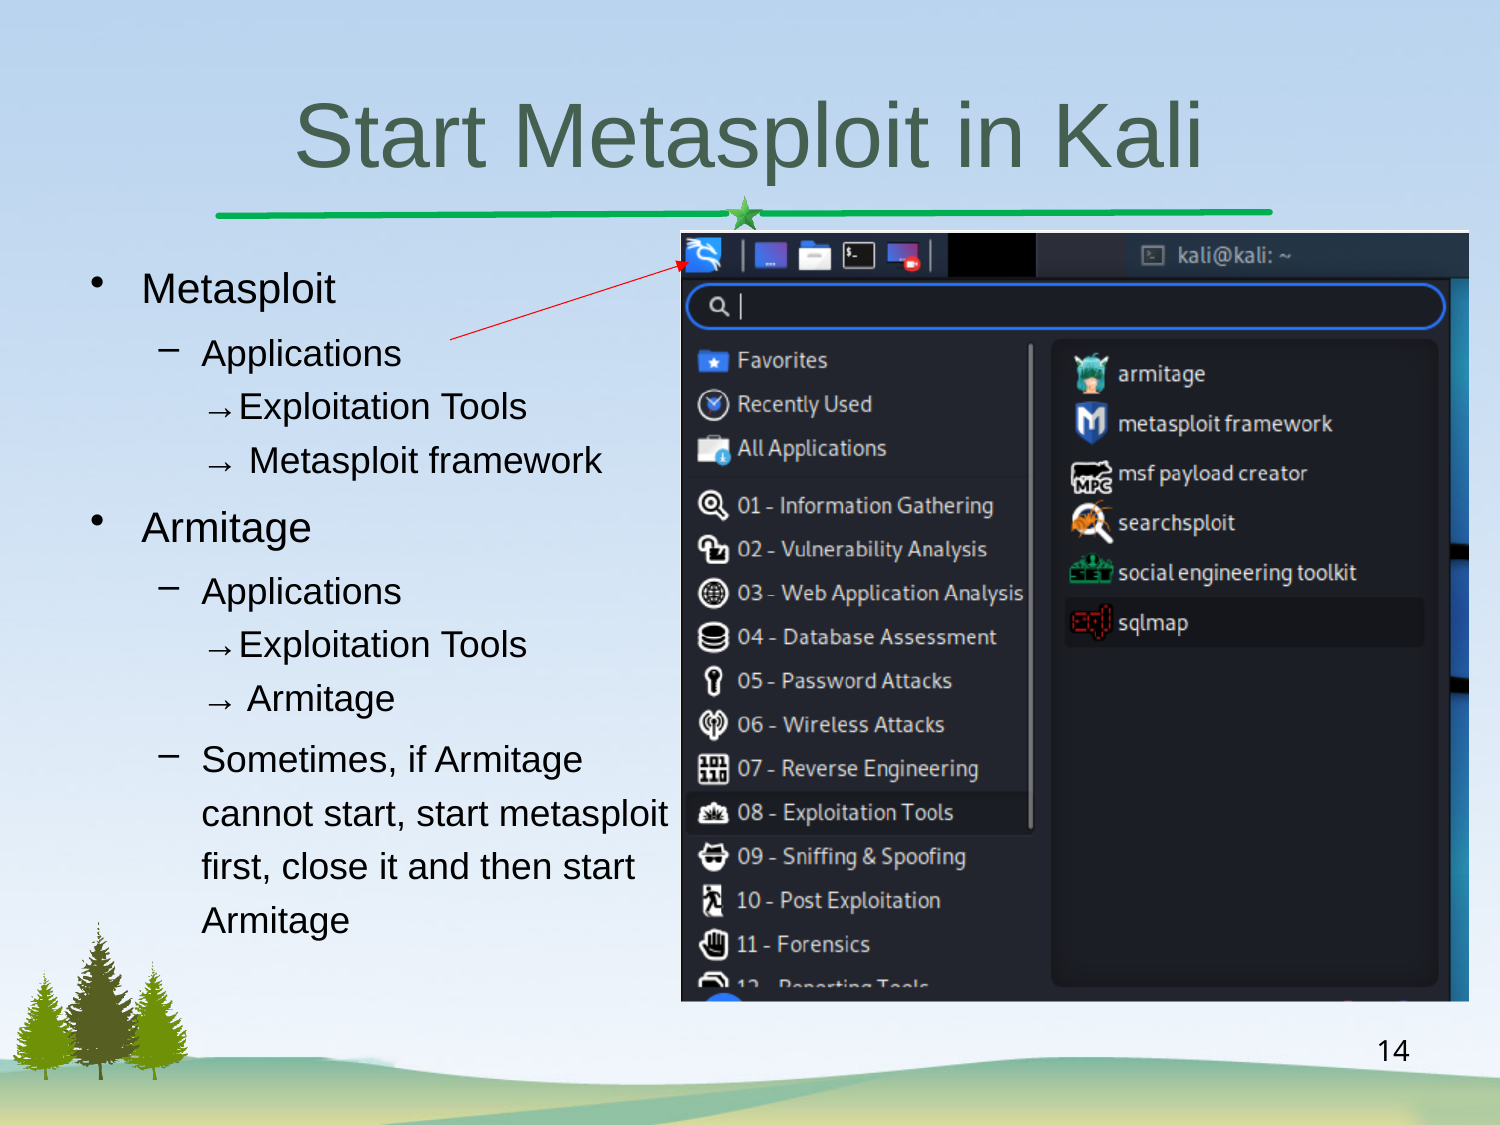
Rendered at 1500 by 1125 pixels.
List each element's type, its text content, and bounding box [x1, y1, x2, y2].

slide_number 14 [1074, 1024, 1425, 1103]
picture [0, 0, 1500, 1125]
title Start Metasploit in Kali [75, 30, 1425, 209]
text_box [449, 262, 689, 340]
list Metasploit Applications →Exploitation Tools → Metasploit framework Armitage Applications →Exploitation Tools → Armitage Sometimes, if Armitage cannot start, start metasploit first, close it and then start Armitage [75, 243, 680, 952]
